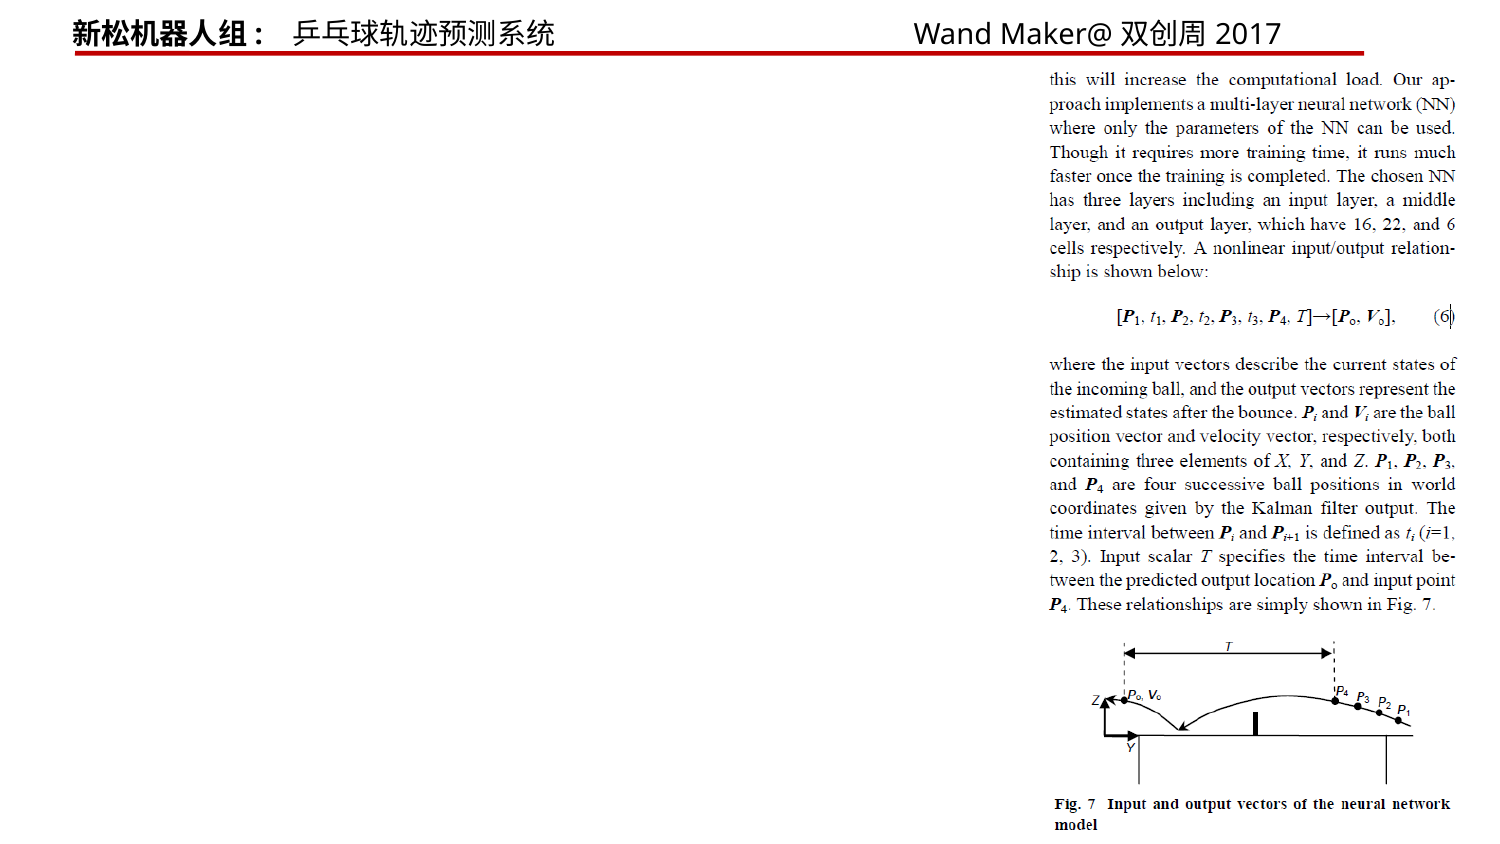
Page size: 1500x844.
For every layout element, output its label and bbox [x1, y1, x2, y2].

picture [1033, 67, 1471, 835]
